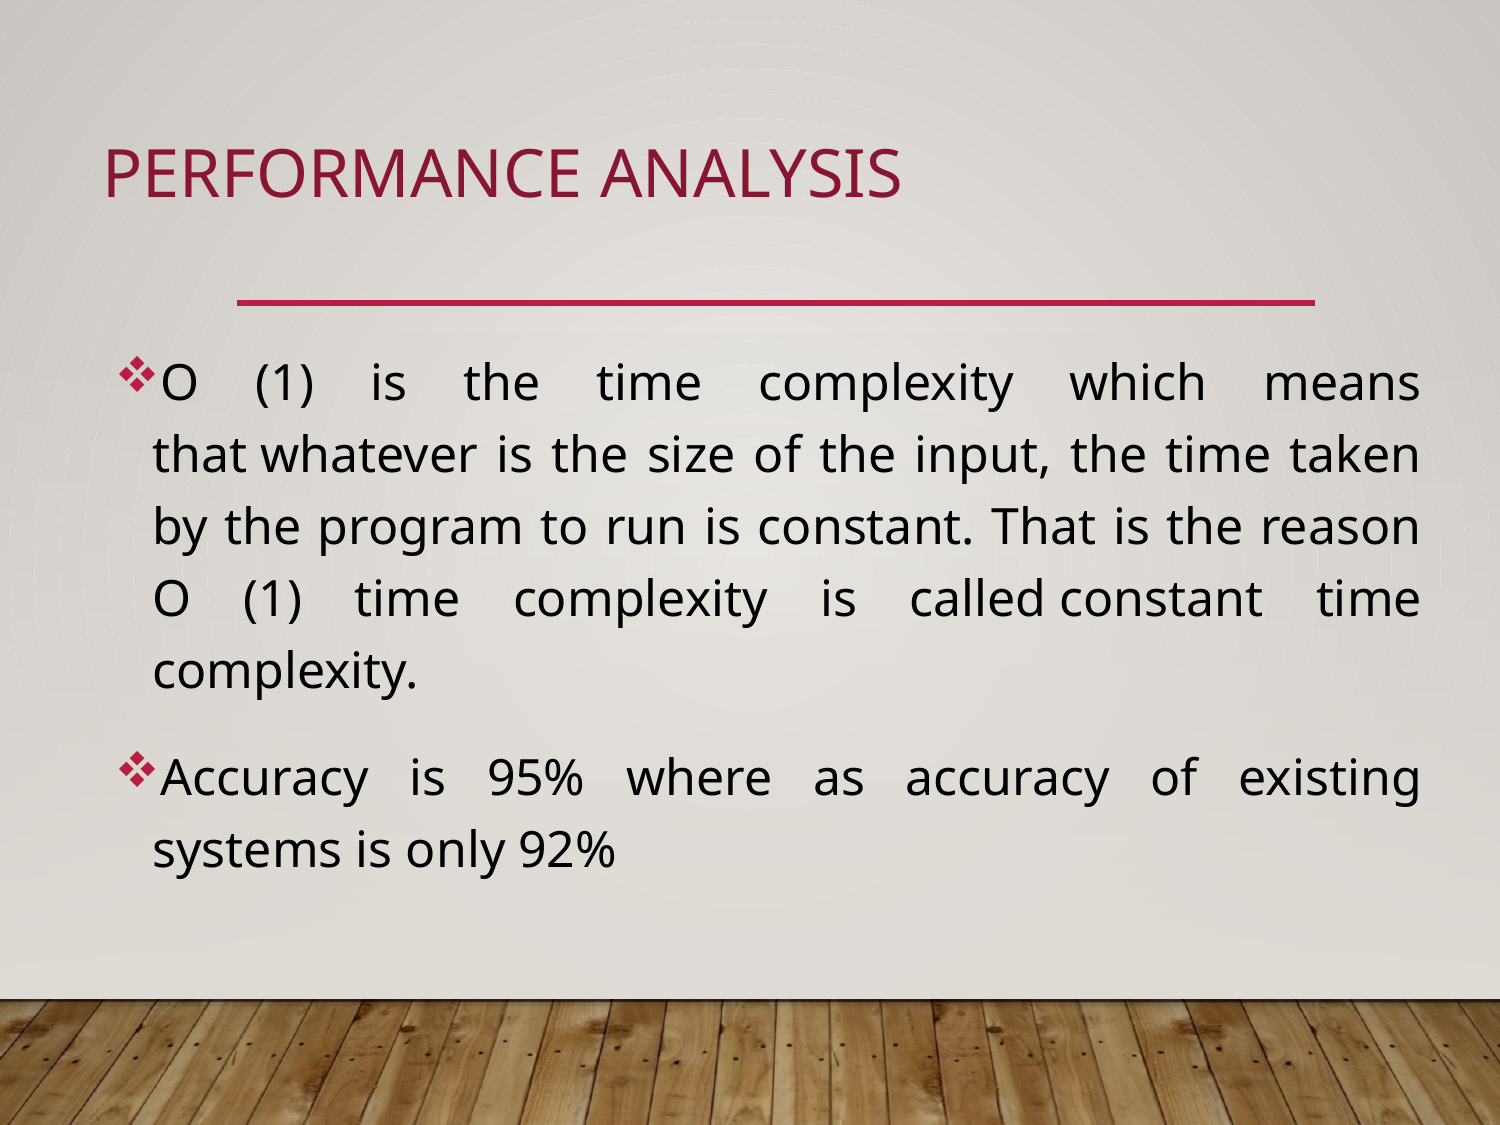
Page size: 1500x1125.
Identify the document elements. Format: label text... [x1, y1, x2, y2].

list O (1) is the time complexity which means that whatever is the size of the input, the time taken by the program to run is constant. That is the reason O (1) time complexity is called constant time complexity. Accuracy is 95% where as accuracy of existing systems is only 92% [24, 330, 1438, 897]
title Performance Analysis [87, 131, 1315, 305]
picture [0, 999, 1500, 1125]
